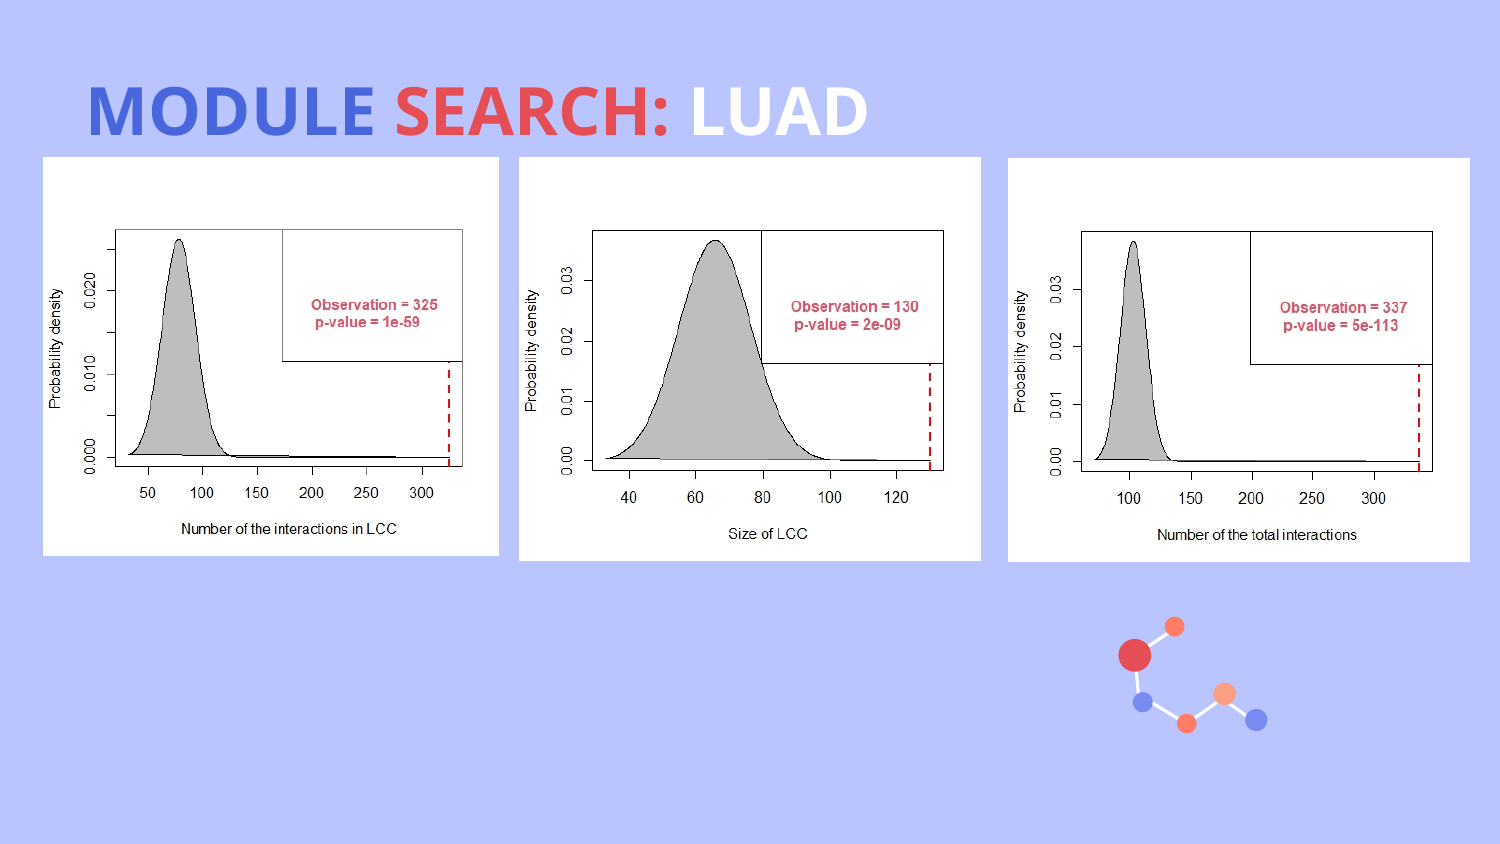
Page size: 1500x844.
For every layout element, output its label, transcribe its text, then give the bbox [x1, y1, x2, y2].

text_box MODULE SEARCH: LUAD [70, 61, 1032, 157]
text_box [1138, 597, 1253, 761]
picture [518, 157, 981, 562]
picture [43, 157, 499, 556]
picture [1008, 158, 1470, 562]
